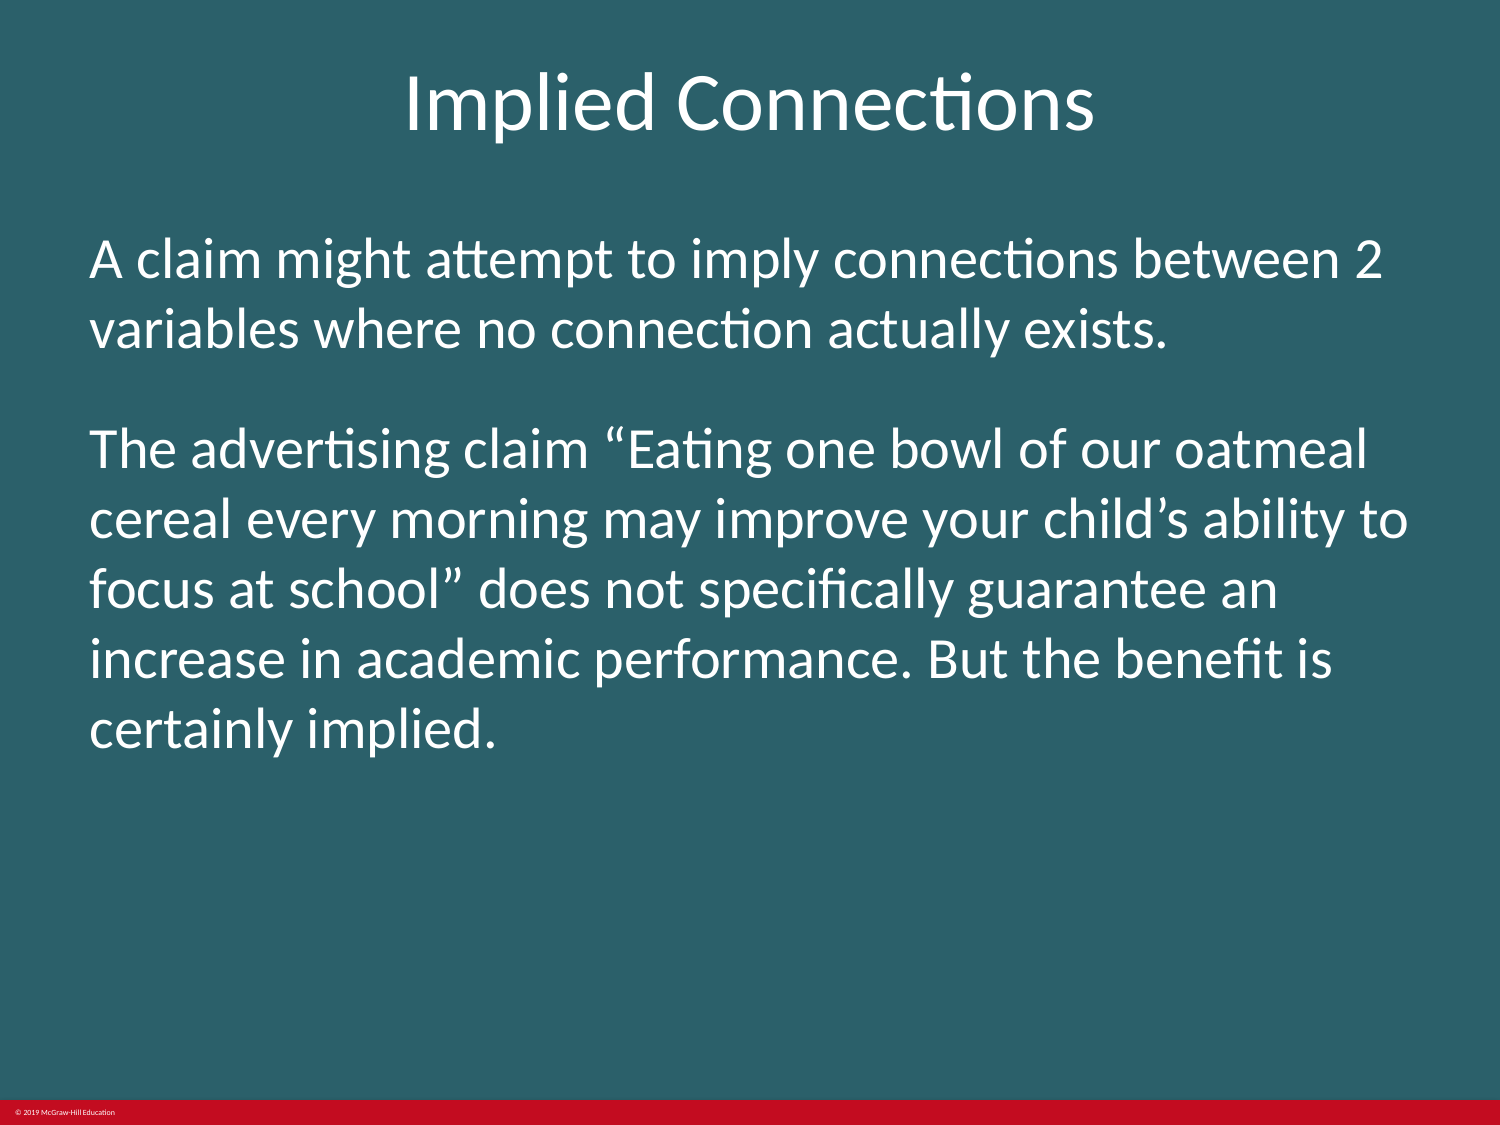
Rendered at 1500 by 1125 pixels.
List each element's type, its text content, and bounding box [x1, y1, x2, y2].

list A claim might attempt to imply connections between 2 variables where no connection actually exists. The advertising claim “Eating one bowl of our oatmeal cereal every morning may improve your child’s ability to focus at school” does not specifically guarantee an increase in academic performance. But the benefit is certainly implied. [75, 212, 1425, 1075]
title Implied Connections [0, 0, 1500, 195]
